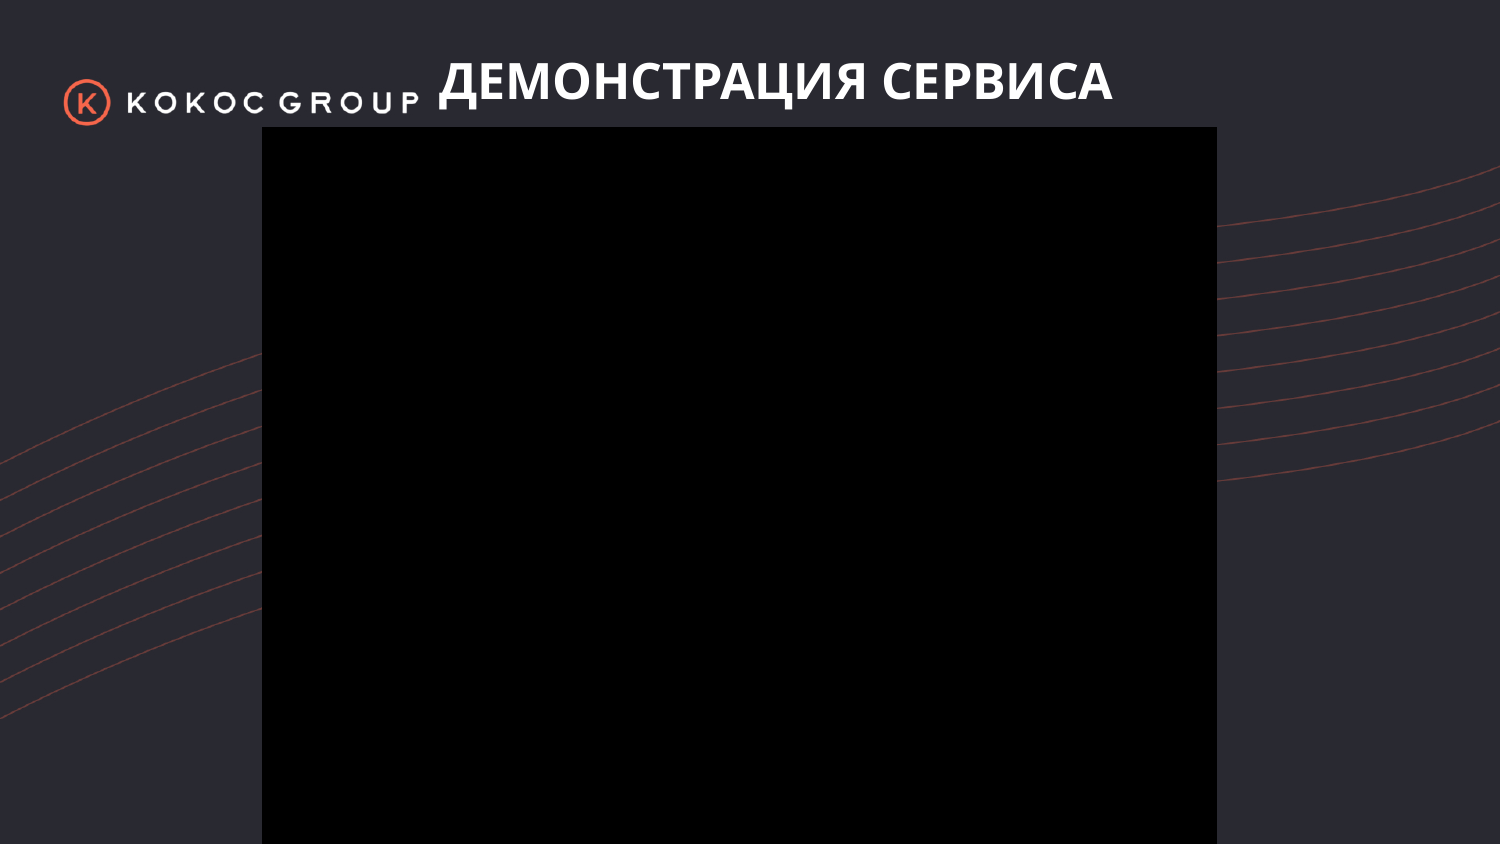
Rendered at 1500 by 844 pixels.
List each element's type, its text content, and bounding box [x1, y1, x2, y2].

title ДЕМОНСТРАЦИЯ СЕРВИСА [424, 34, 1134, 126]
picture [0, 0, 1500, 844]
